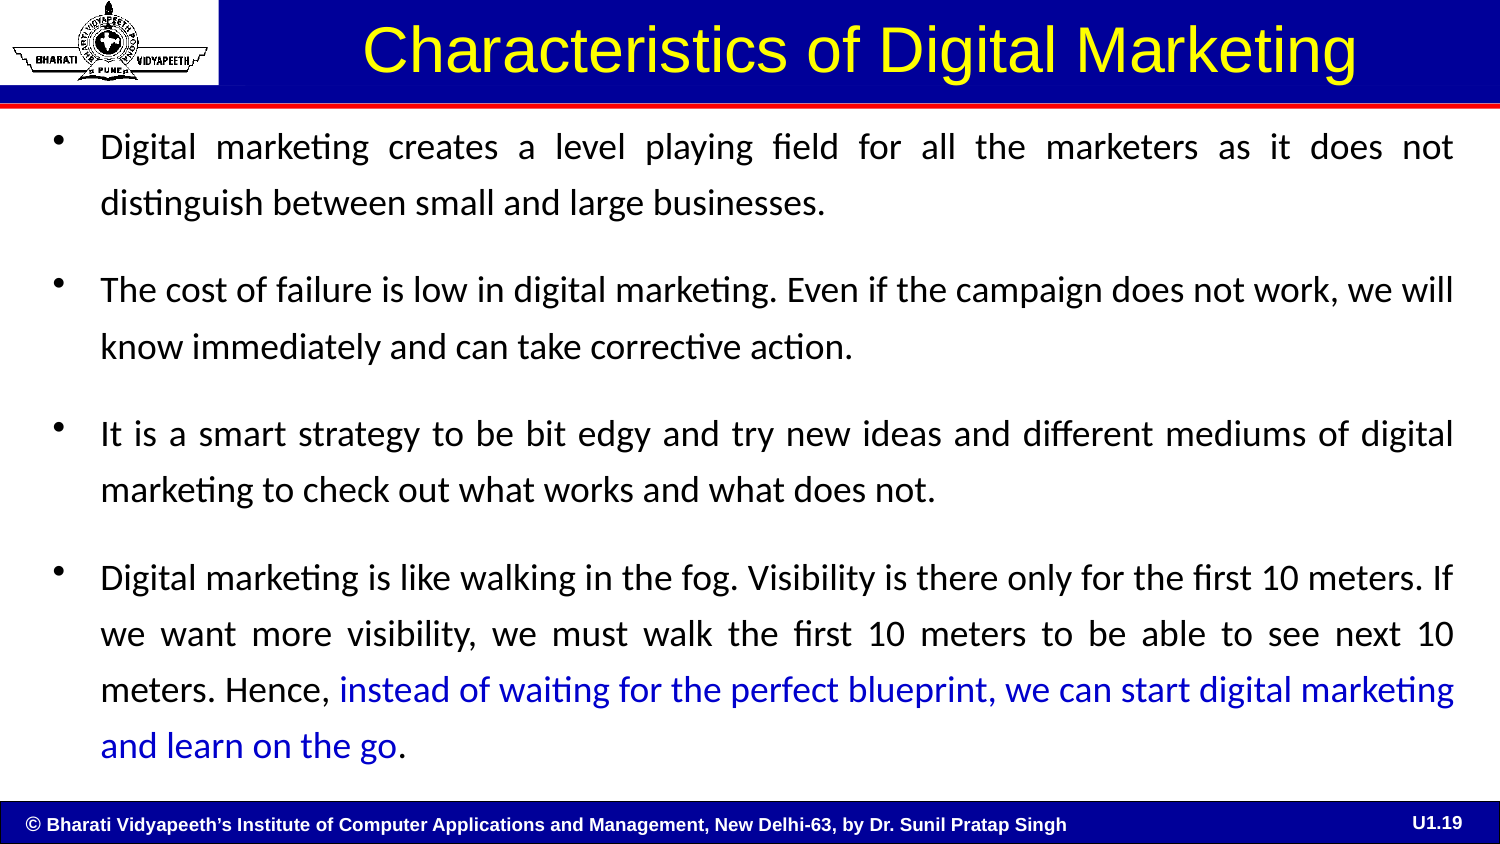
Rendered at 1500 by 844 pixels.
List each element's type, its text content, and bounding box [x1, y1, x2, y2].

list Digital marketing creates a level playing field for all the marketers as it does not distinguish between small and large businesses. The cost of failure is low in digital marketing. Even if the campaign does not work, we will know immediately and can take corrective action. It is a smart strategy to be bit edgy and try new ideas and different mediums of digital marketing to check out what works and what does not. Digital marketing is like walking in the fog. Visibility is there only for the first 10 meters. If we want more visibility, we must walk the first 10 meters to be able to see next 10 meters. Hence, instead of waiting for the perfect blueprint, we can start digital marketing and learn on the go. [39, 104, 1469, 802]
title Characteristics of Digital Marketing [233, 1, 1488, 83]
picture [12, 1, 208, 81]
